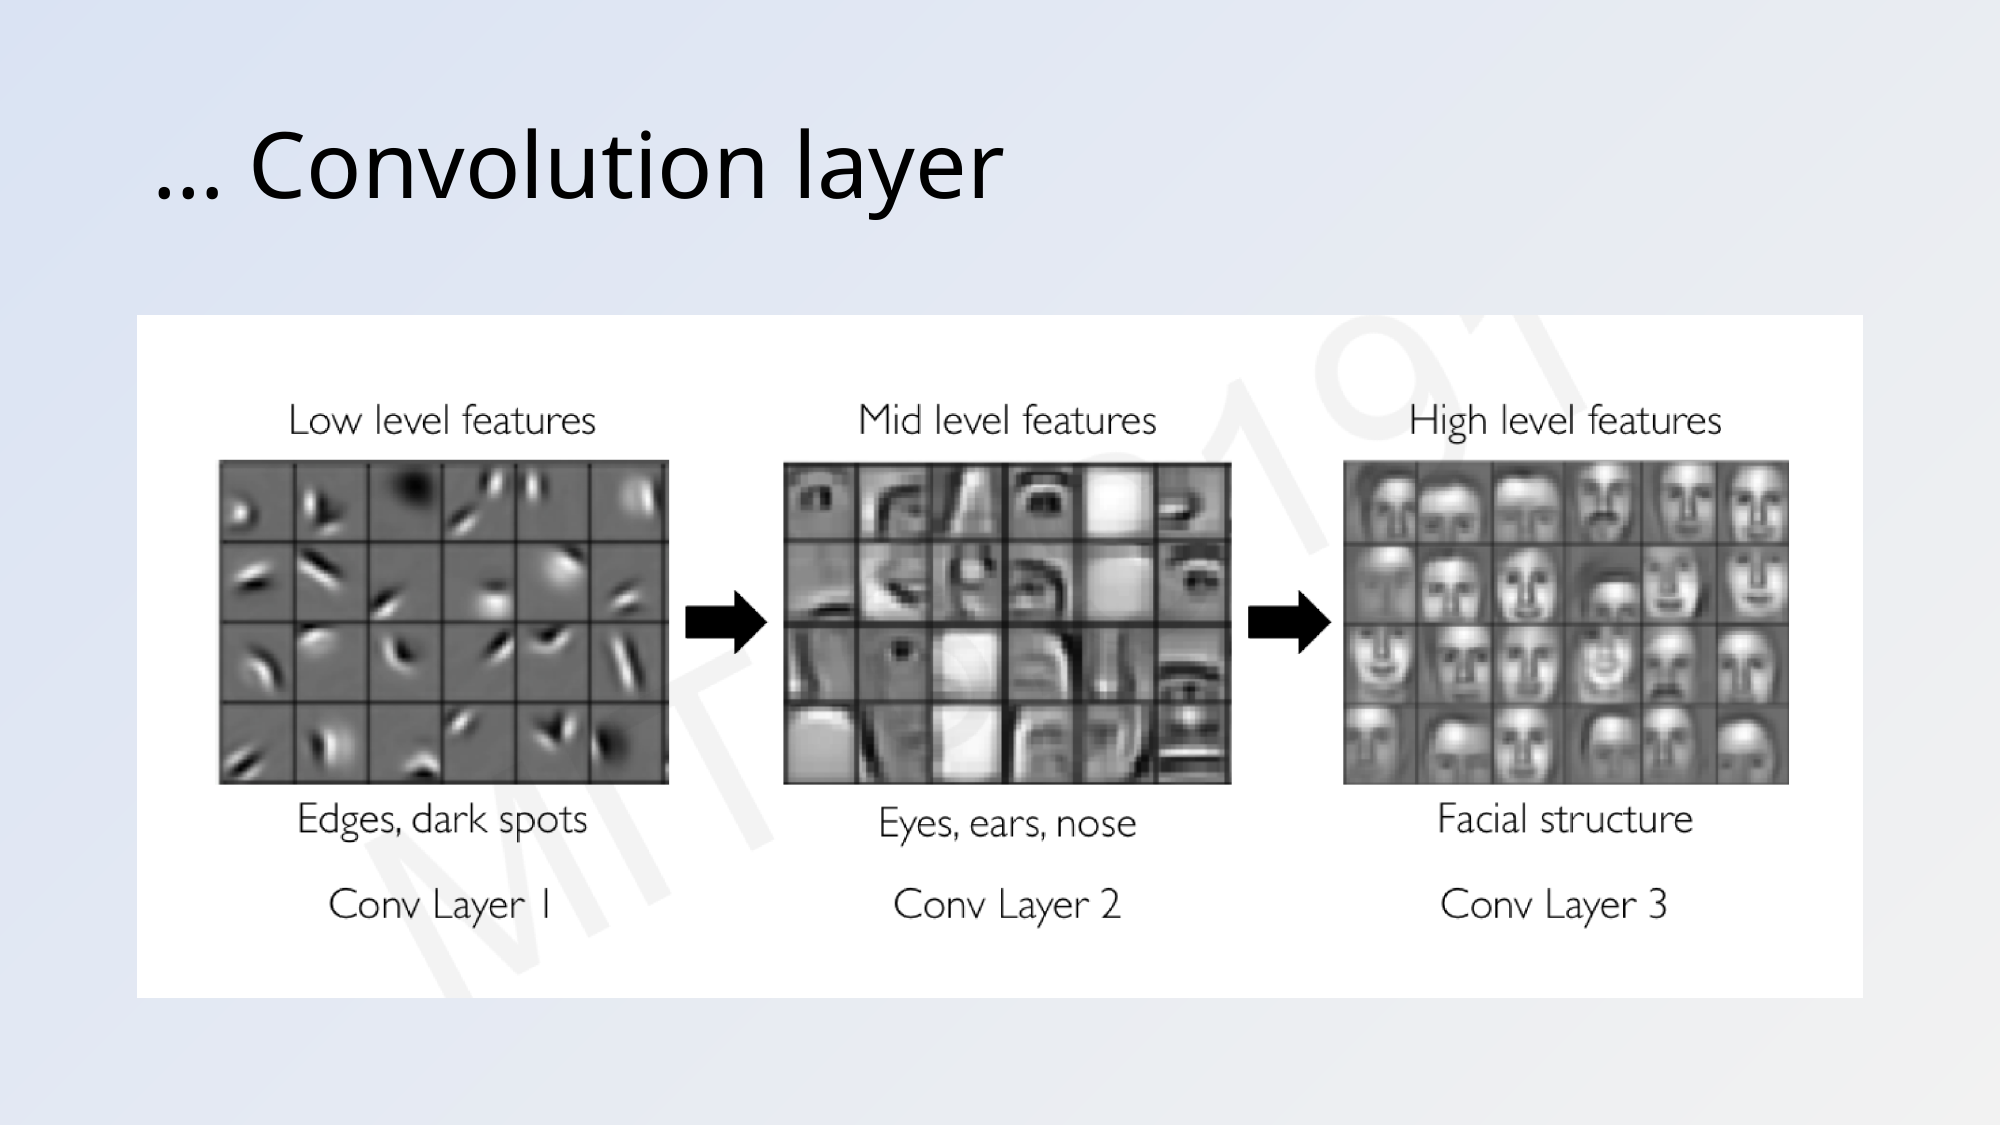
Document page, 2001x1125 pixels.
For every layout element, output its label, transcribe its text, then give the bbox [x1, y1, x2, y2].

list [137, 315, 1863, 998]
title … Convolution layer [137, 59, 1863, 278]
